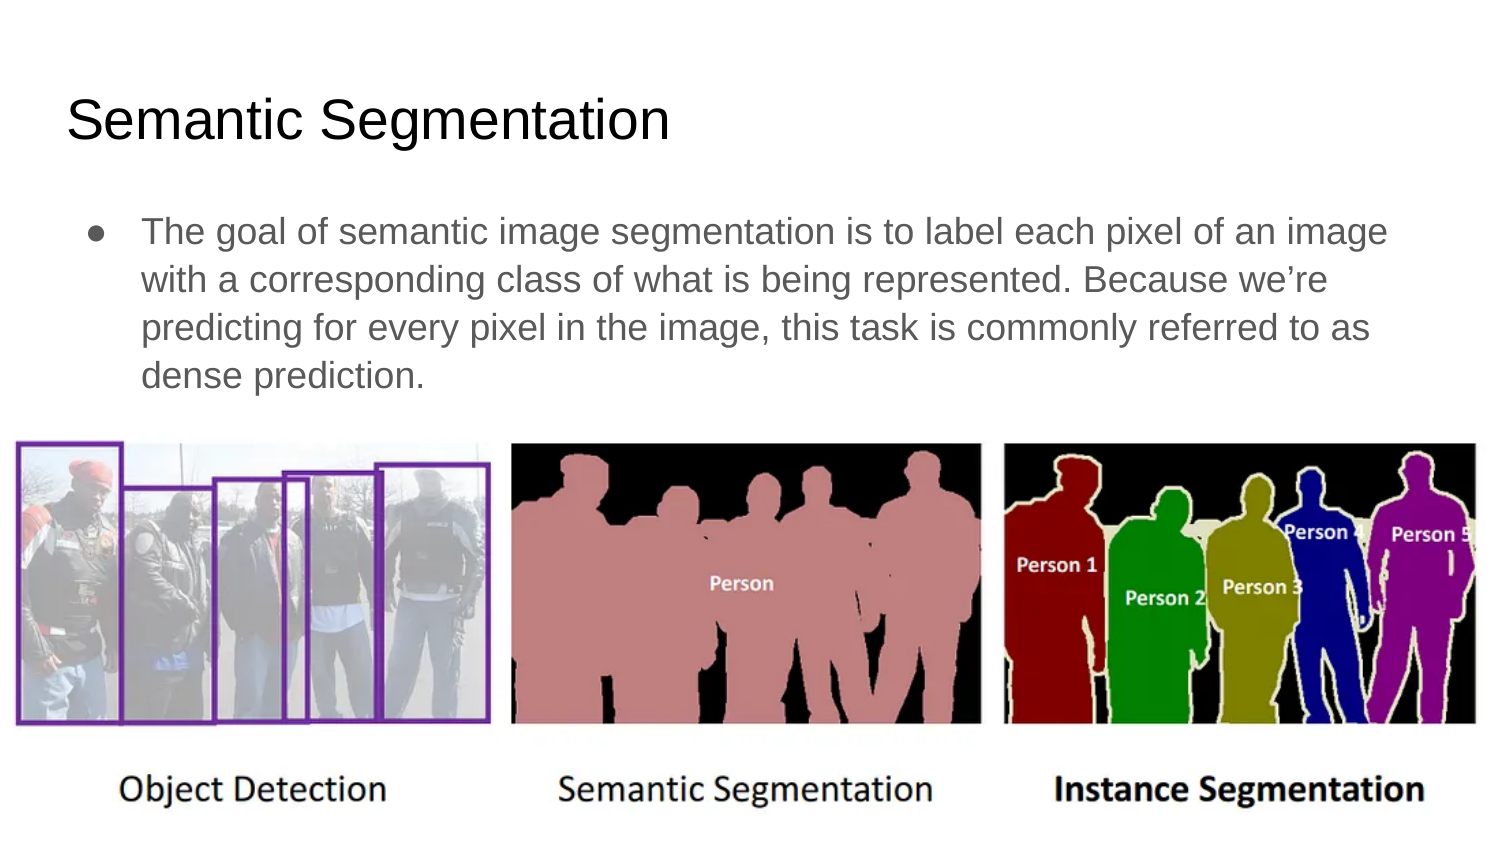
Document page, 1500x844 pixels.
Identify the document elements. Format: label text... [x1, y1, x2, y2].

title Semantic Segmentation [51, 72, 1449, 167]
picture [0, 419, 1494, 844]
list The goal of semantic image segmentation is to label each pixel of an image with a corresponding class of what is being represented. Because we’re predicting for every pixel in the image, this task is commonly referred to as dense prediction. [51, 189, 1449, 418]
